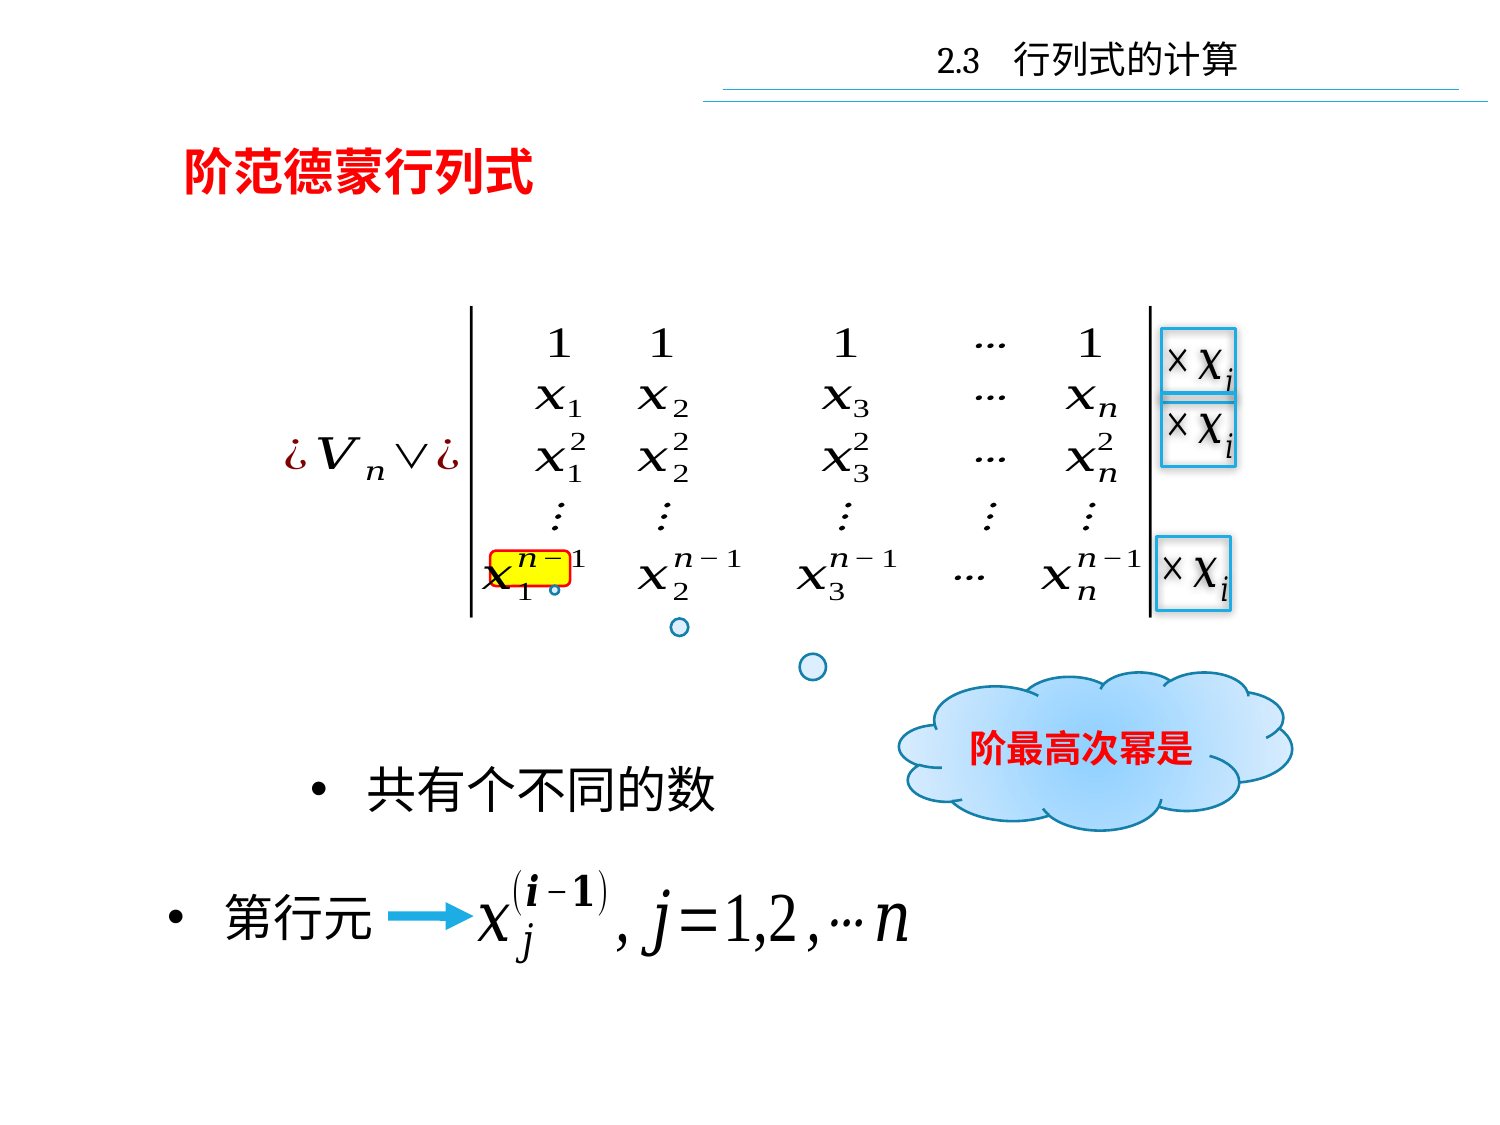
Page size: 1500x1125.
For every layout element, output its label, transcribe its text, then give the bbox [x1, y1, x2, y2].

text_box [141, 866, 912, 966]
text_box 2.3 行列式的计算 [749, 28, 1426, 84]
text_box [488, 549, 572, 588]
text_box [702, 89, 1489, 102]
